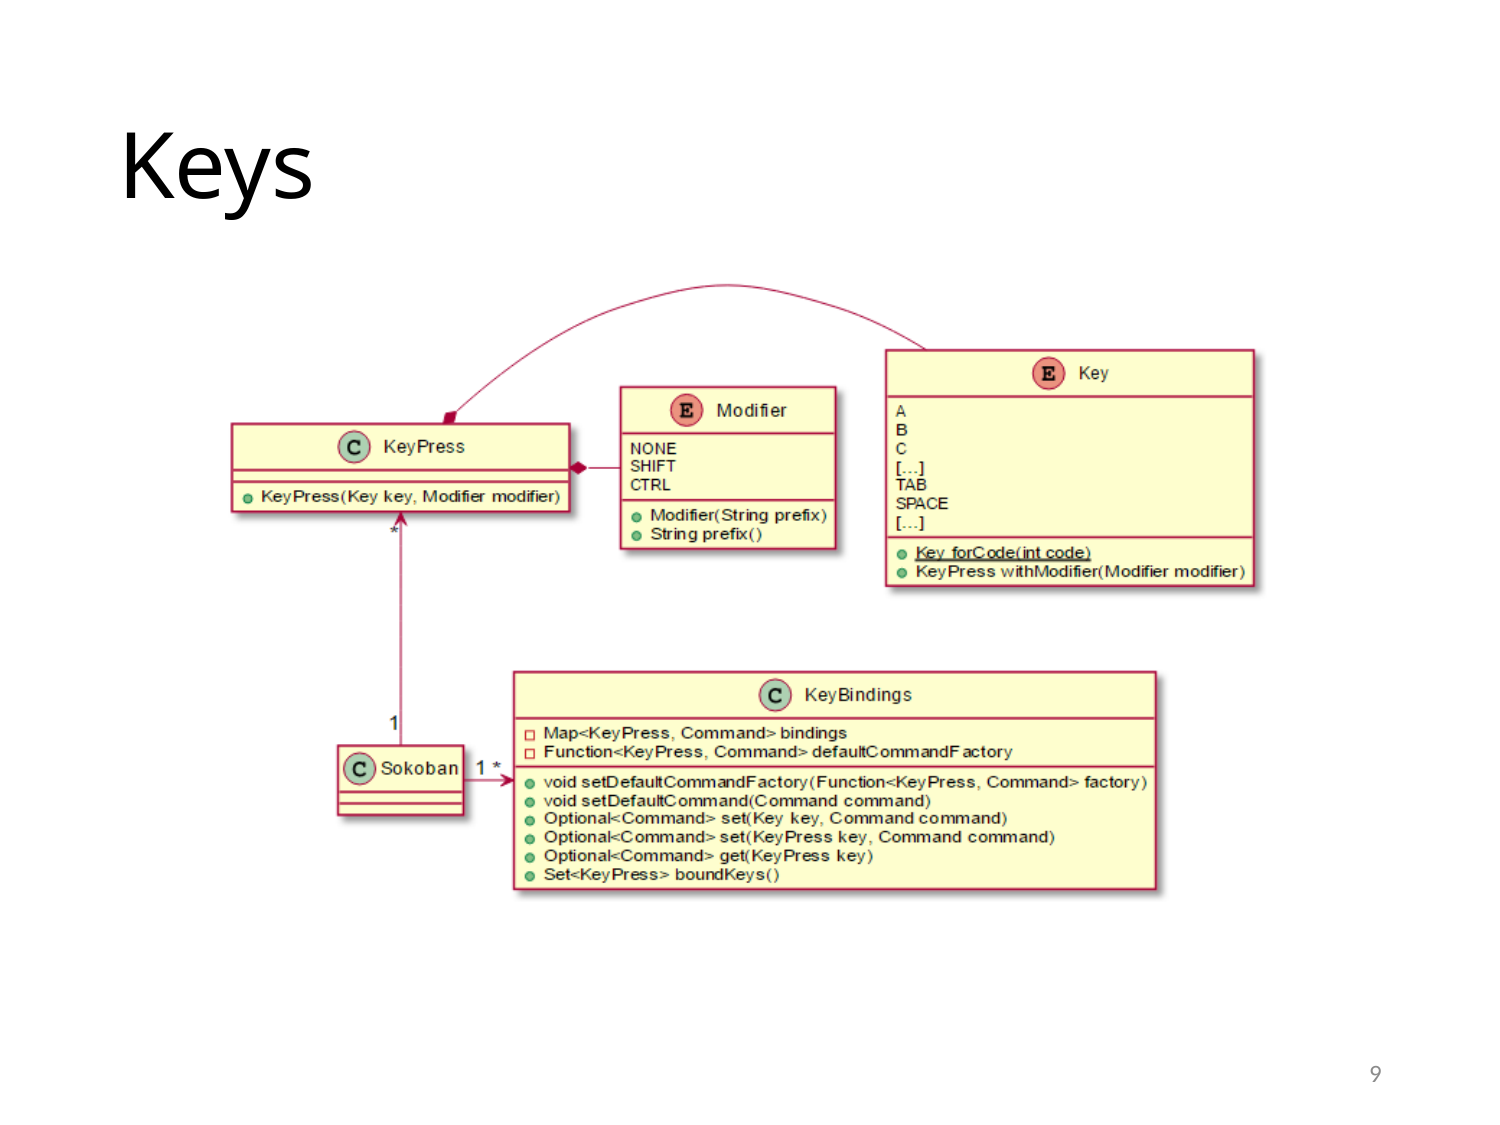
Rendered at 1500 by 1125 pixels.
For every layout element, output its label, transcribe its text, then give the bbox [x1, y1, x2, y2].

slide_number 9 [1059, 1042, 1397, 1103]
title Keys [103, 59, 1397, 278]
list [225, 277, 1275, 909]
